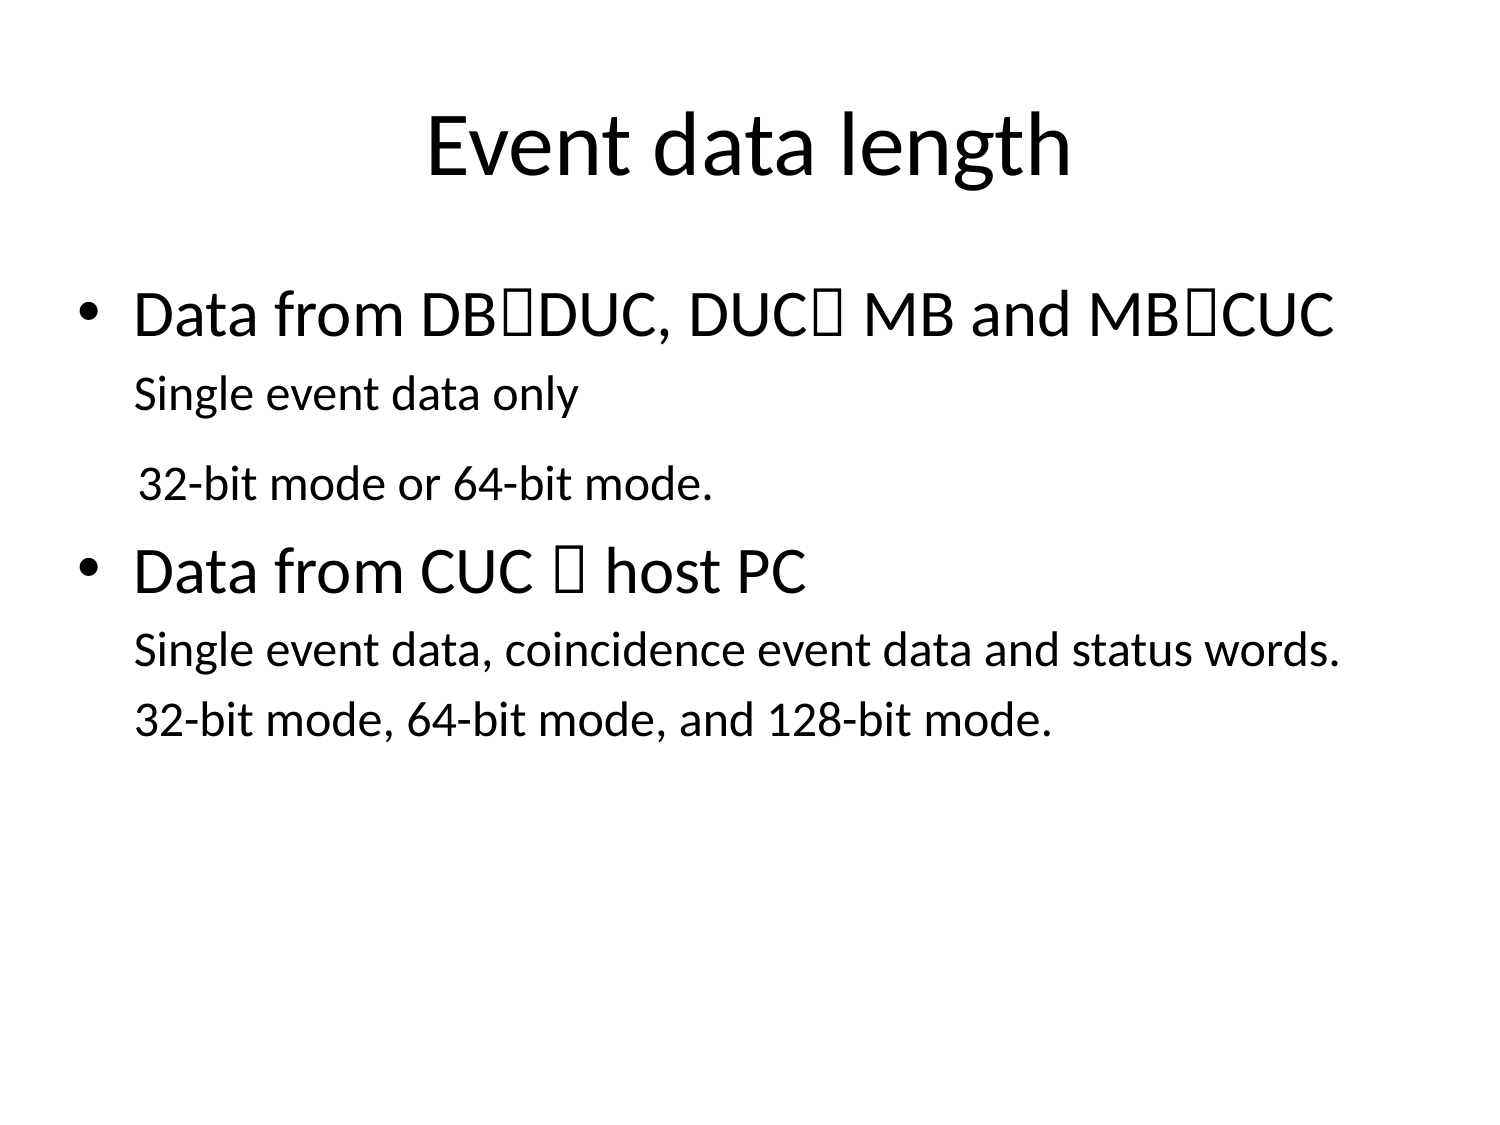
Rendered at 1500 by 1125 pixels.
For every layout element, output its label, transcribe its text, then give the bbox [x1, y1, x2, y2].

list Data from DBDUC, DUC MB and MBCUC Single event data only 32-bit mode or 64-bit mode. Data from CUC  host PC Single event data, coincidence event data and status words. 32-bit mode, 64-bit mode, and 128-bit mode. [62, 262, 1450, 1005]
title Event data length [75, 45, 1425, 233]
